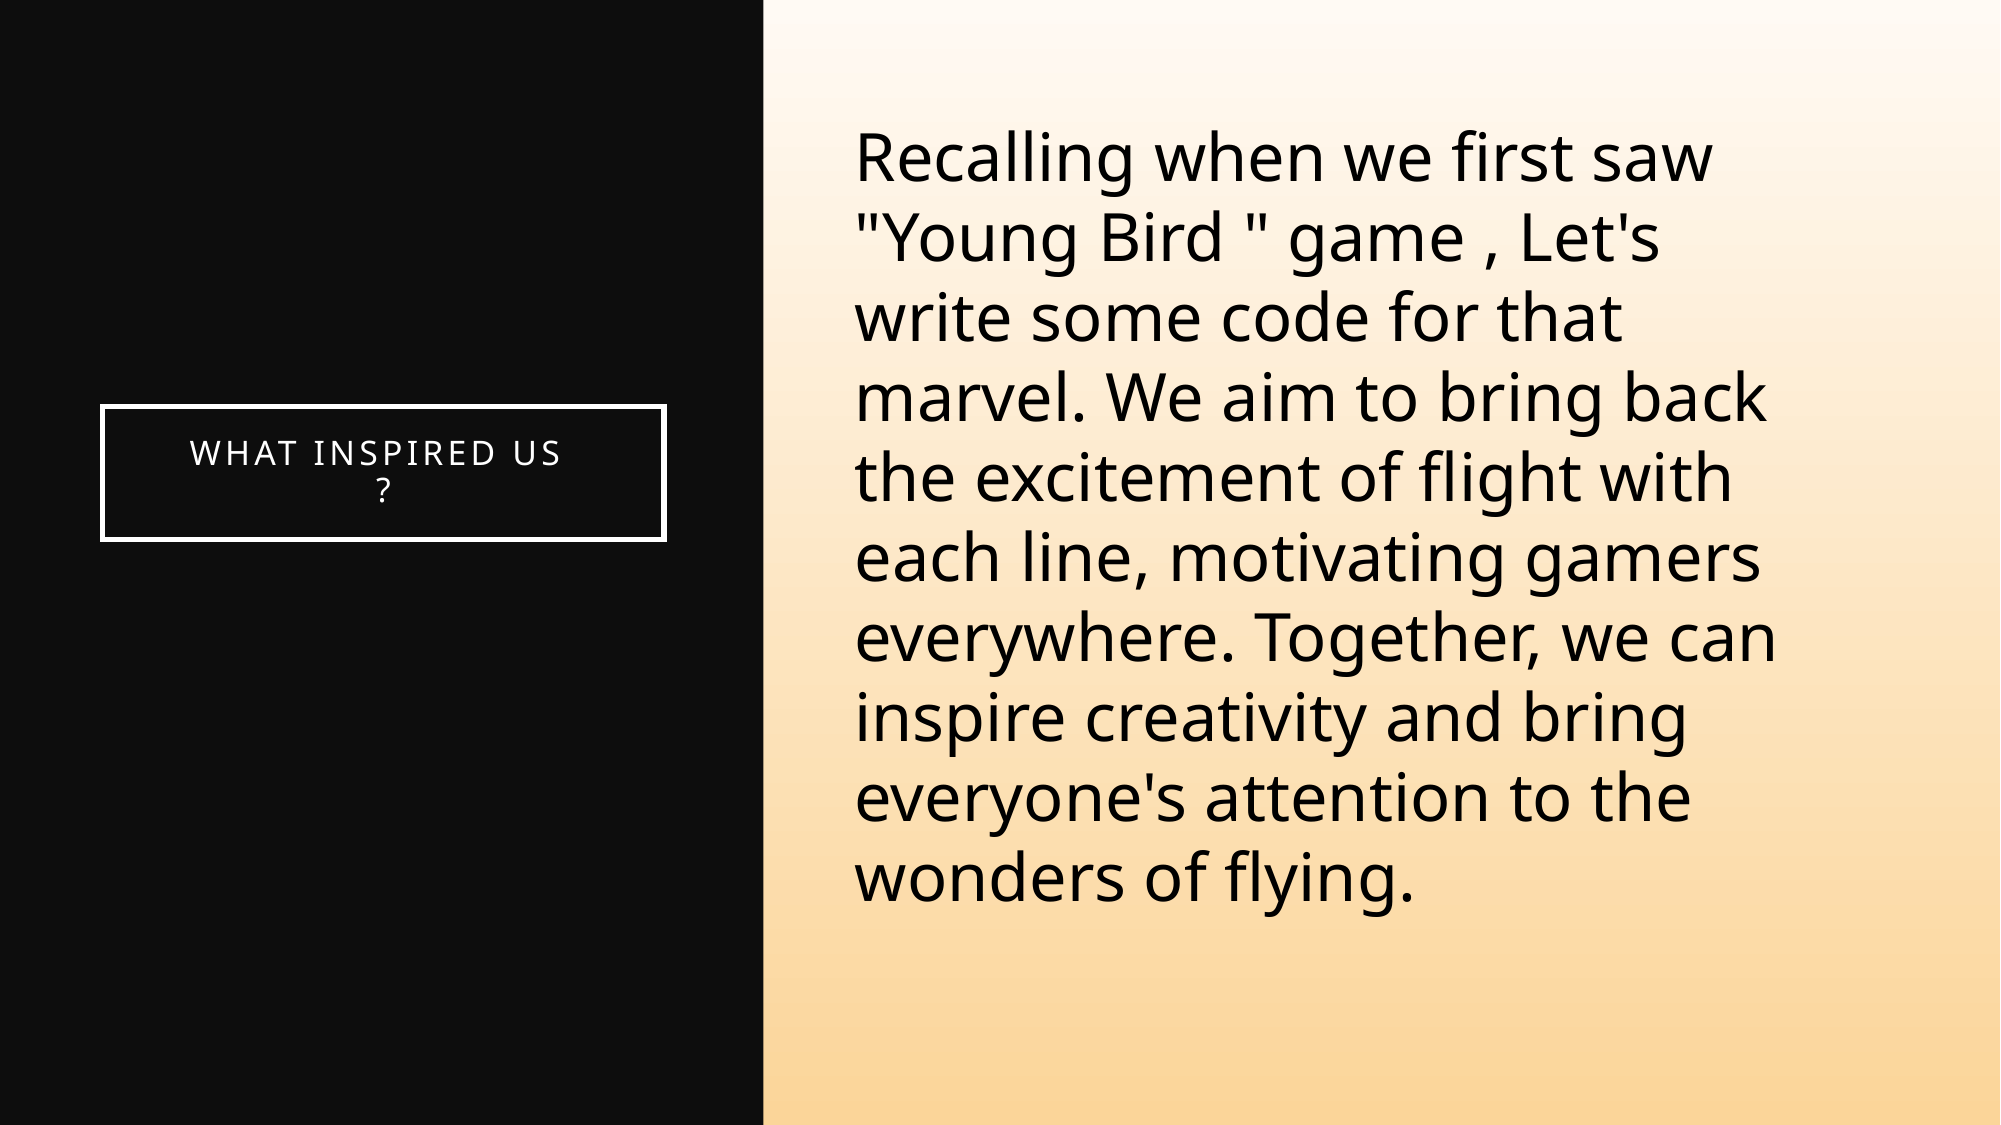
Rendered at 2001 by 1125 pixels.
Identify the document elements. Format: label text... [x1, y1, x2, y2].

text_box Recalling when we first saw "Young Bird " game , Let's write some code for that marvel. We aim to bring back the excitement of flight with each line, motivating gamers everywhere. Together, we can inspire creativity and bring everyone's attention to the wonders of flying. [839, 107, 1840, 922]
text_box [0, 0, 764, 1125]
text_box [764, 0, 2000, 1125]
title What inspired us ? [100, 404, 667, 542]
